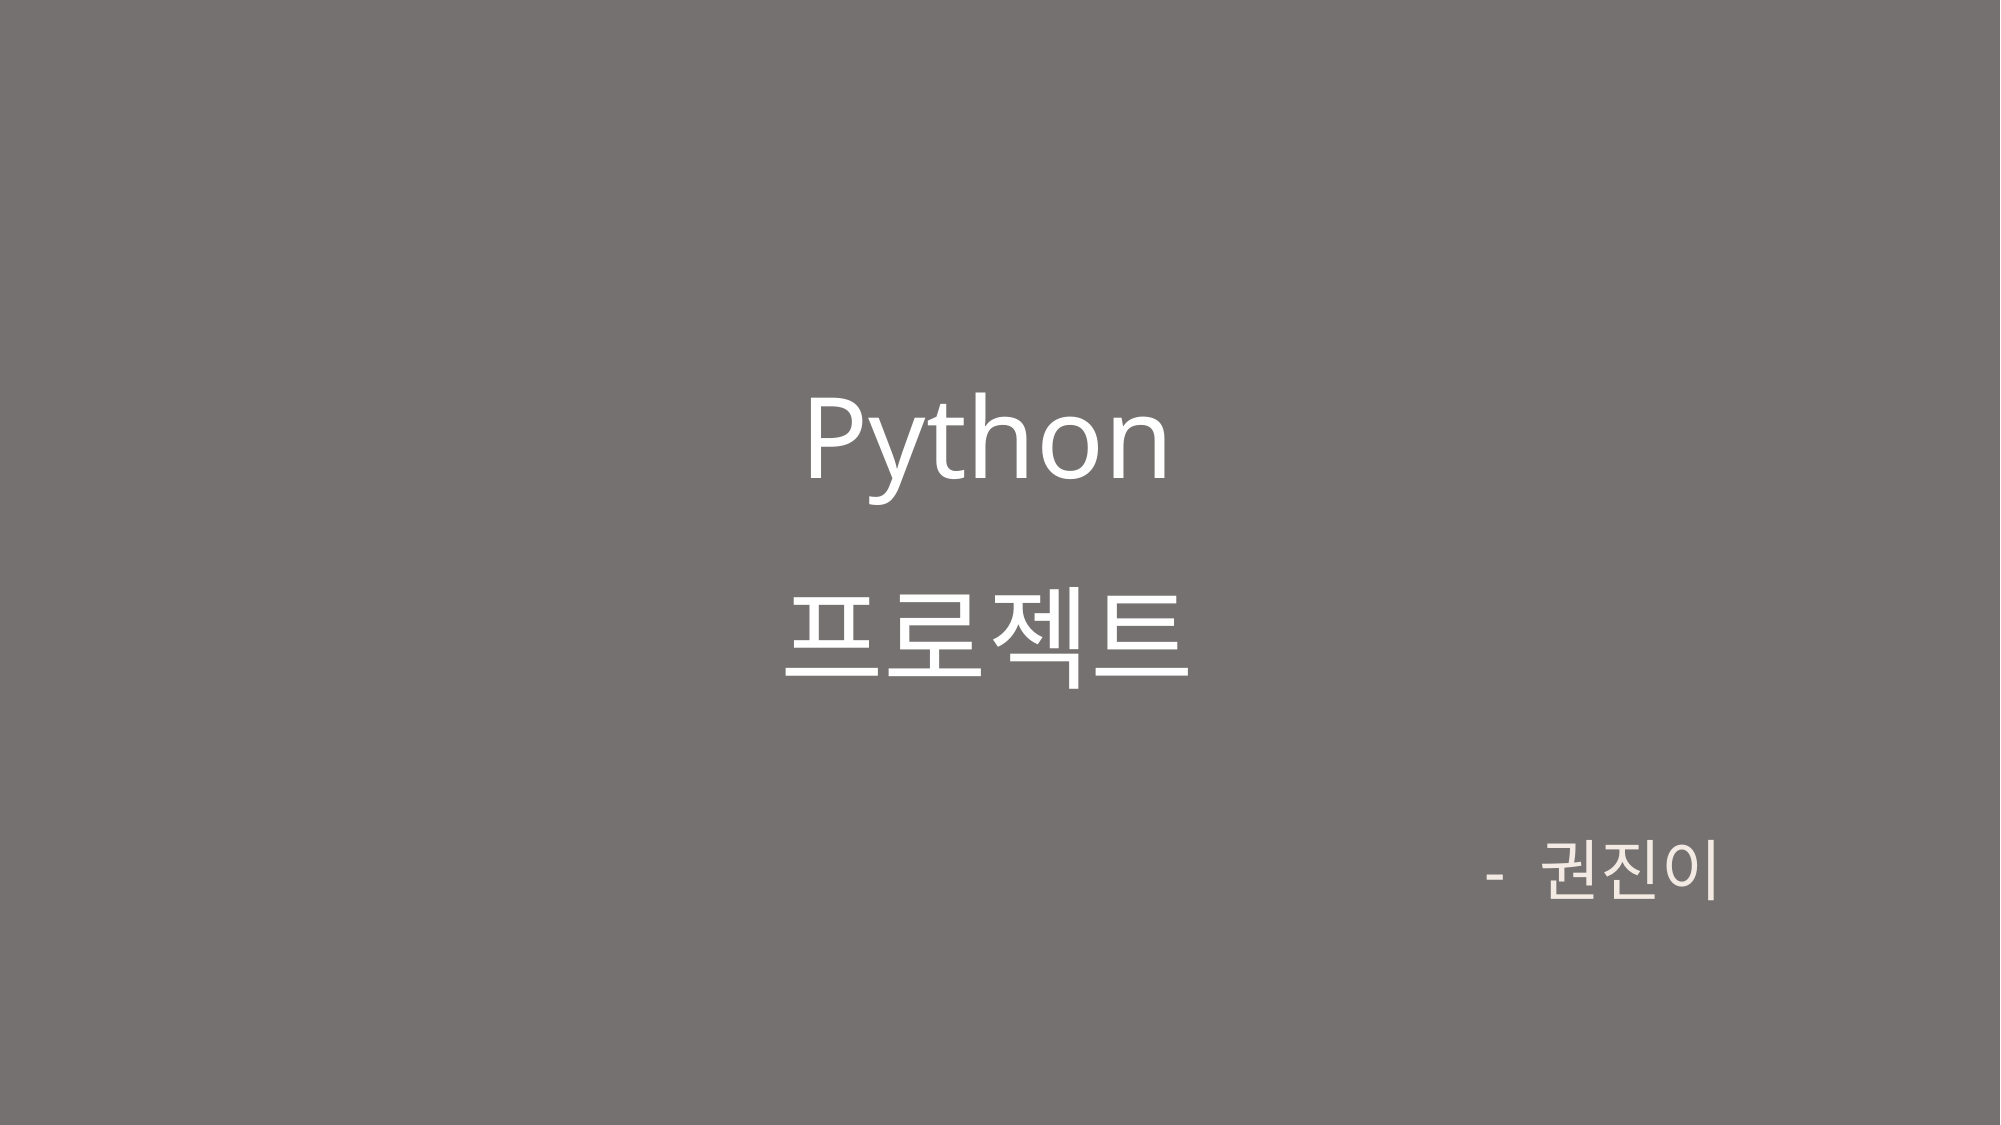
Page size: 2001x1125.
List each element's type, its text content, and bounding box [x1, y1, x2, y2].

text_box - 권진이 [1469, 821, 1790, 917]
text_box Python 프로젝트 [542, 290, 1433, 711]
